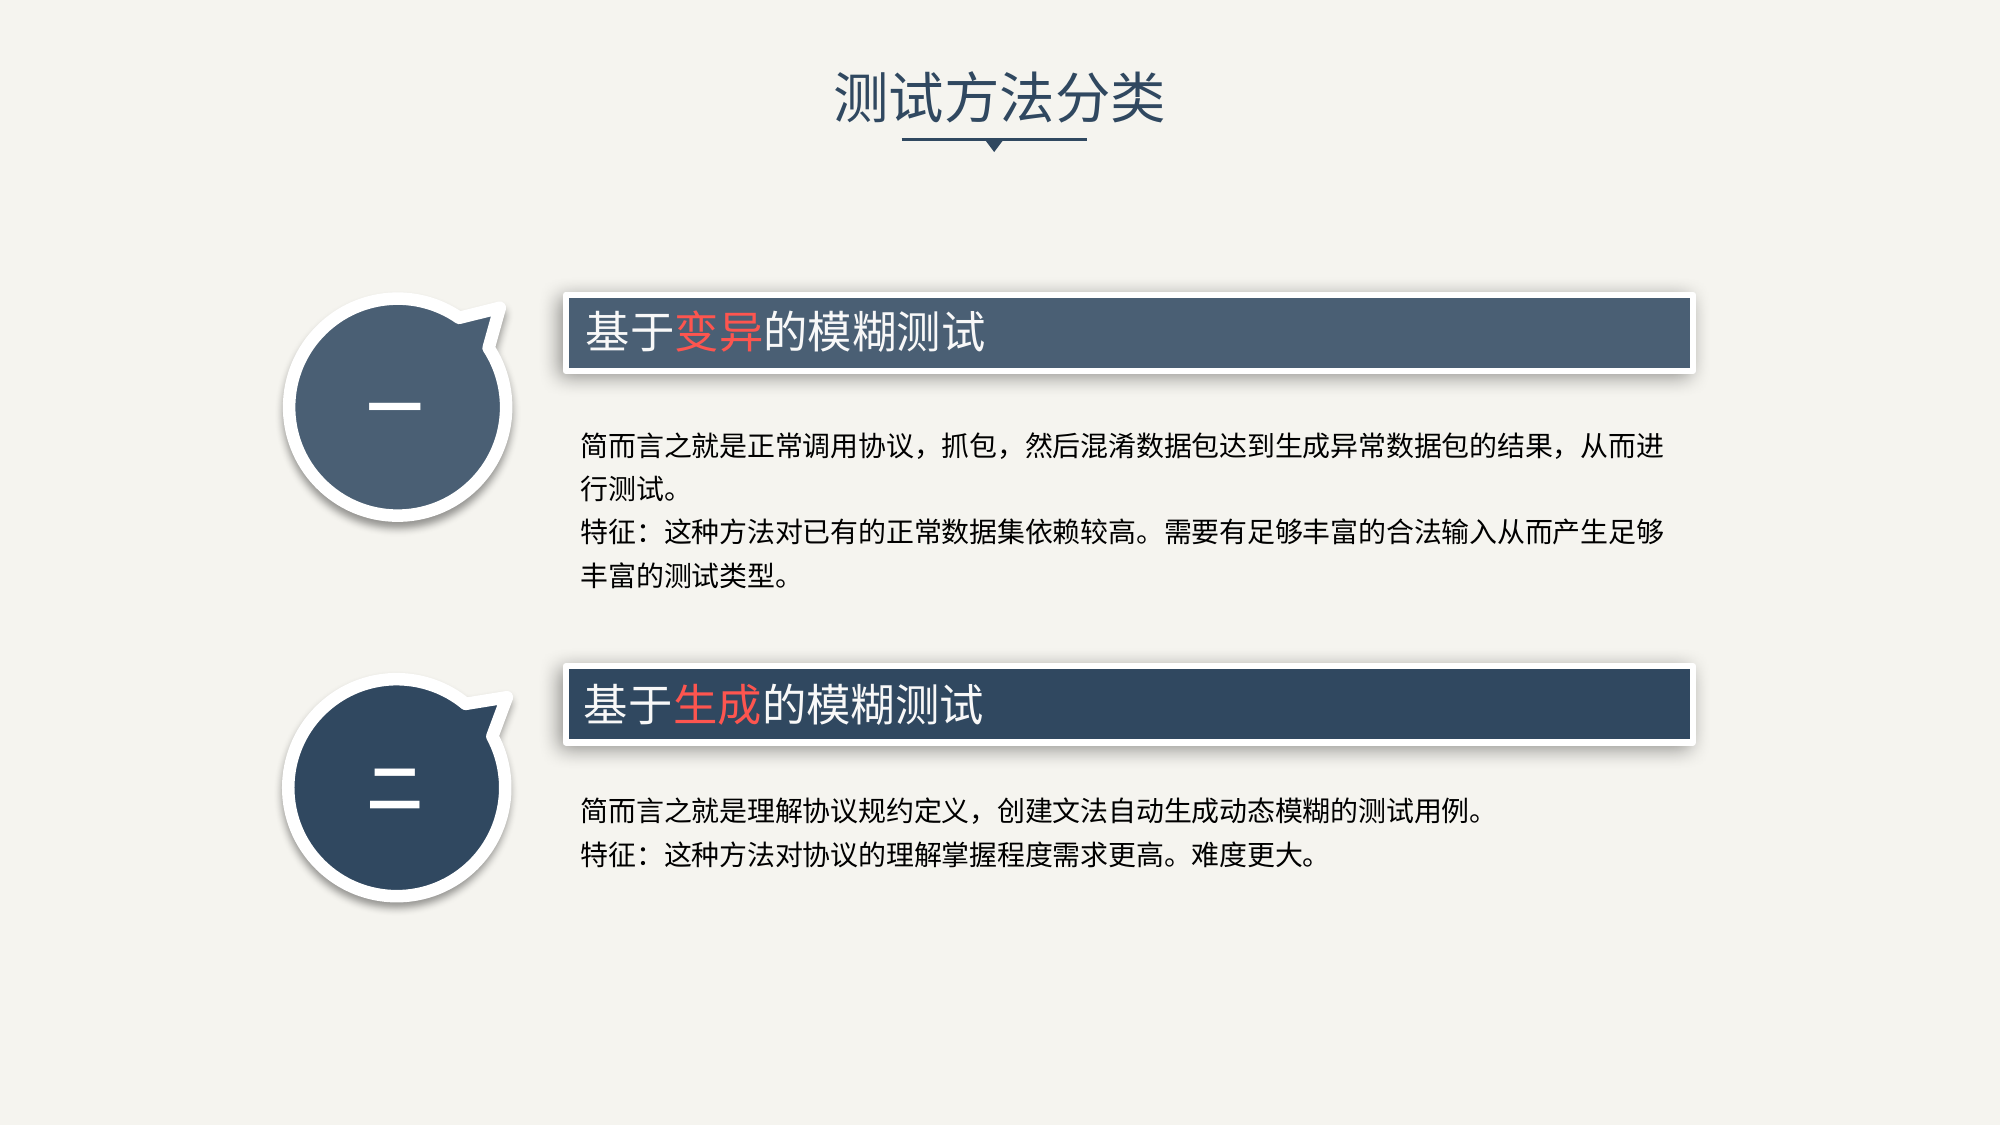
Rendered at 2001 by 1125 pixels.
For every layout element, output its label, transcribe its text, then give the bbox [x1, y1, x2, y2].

text_box 一 [324, 366, 466, 447]
text_box [288, 679, 507, 897]
text_box 测试方法分类 [818, 55, 1182, 138]
text_box 简而言之就是理解协议规约定义，创建文法自动生成动态模糊的测试用例。 特征：这种方法对协议的理解掌握程度需求更高。难度更大。 [565, 776, 1693, 879]
text_box [289, 298, 507, 516]
text_box 二 [324, 746, 466, 828]
text_box 简而言之就是正常调用协议，抓包，然后混淆数据包达到生成异常数据包的结果，从而进行测试。 特征：这种方法对已有的正常数据集依赖较高。需要有足够丰富的合法输入从而产生足够丰富的测试类型。 [565, 411, 1693, 643]
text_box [565, 666, 1693, 743]
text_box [565, 294, 1693, 371]
